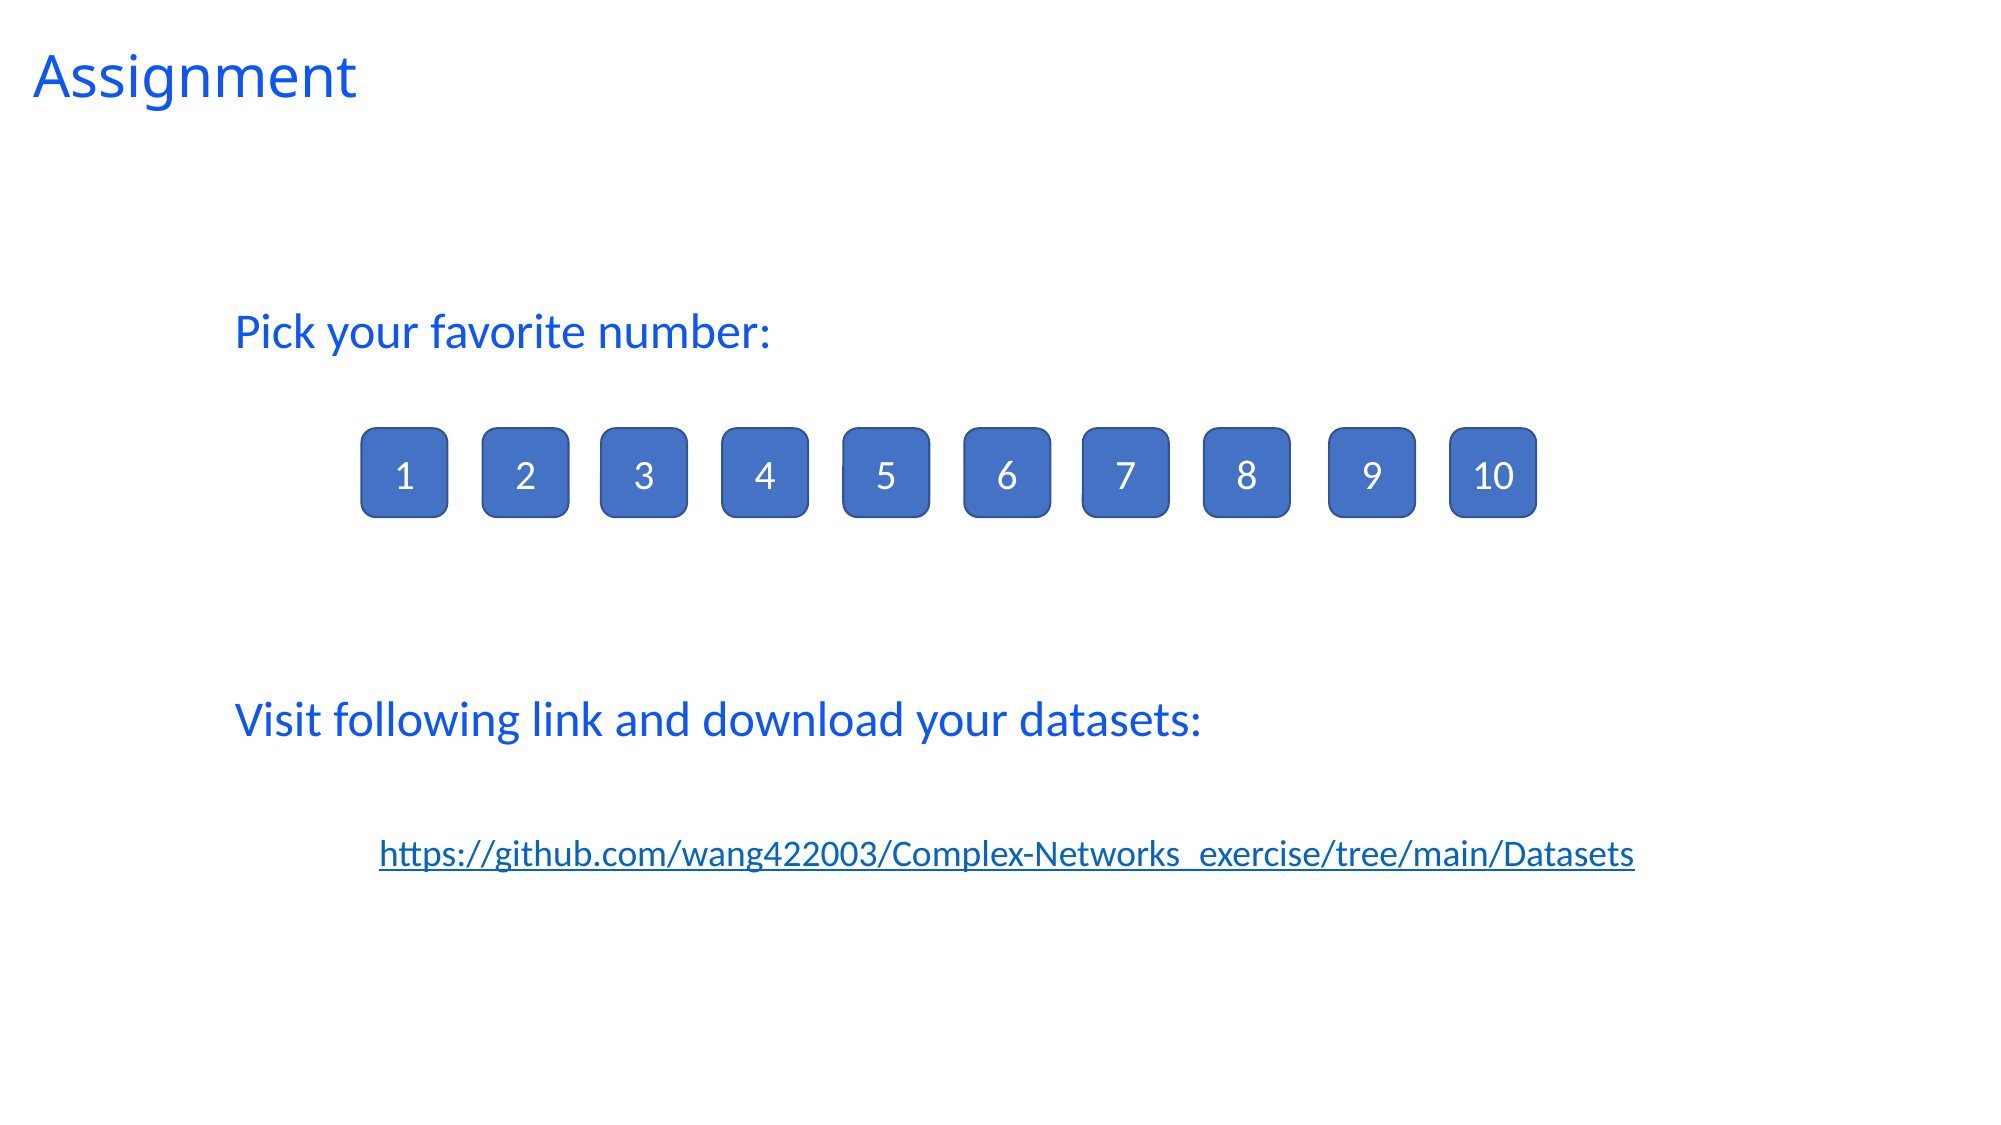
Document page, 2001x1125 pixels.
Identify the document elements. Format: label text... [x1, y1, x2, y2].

title Assignment [18, 17, 1744, 141]
text_box 6 [963, 427, 1052, 519]
text_box Visit following link and download your datasets: https://github.com/wang422003/Complex-Networks_exercise/tree/main/Datasets [219, 648, 1893, 921]
text_box 1 [360, 427, 449, 519]
text_box 7 [1081, 427, 1170, 519]
text_box 3 [599, 427, 689, 519]
text_box 10 [1449, 427, 1538, 519]
text_box Pick your favorite number: [219, 261, 1893, 458]
text_box 8 [1202, 427, 1291, 519]
text_box 2 [481, 427, 570, 519]
text_box 9 [1328, 427, 1417, 519]
text_box 5 [842, 427, 931, 519]
text_box 4 [721, 427, 810, 519]
